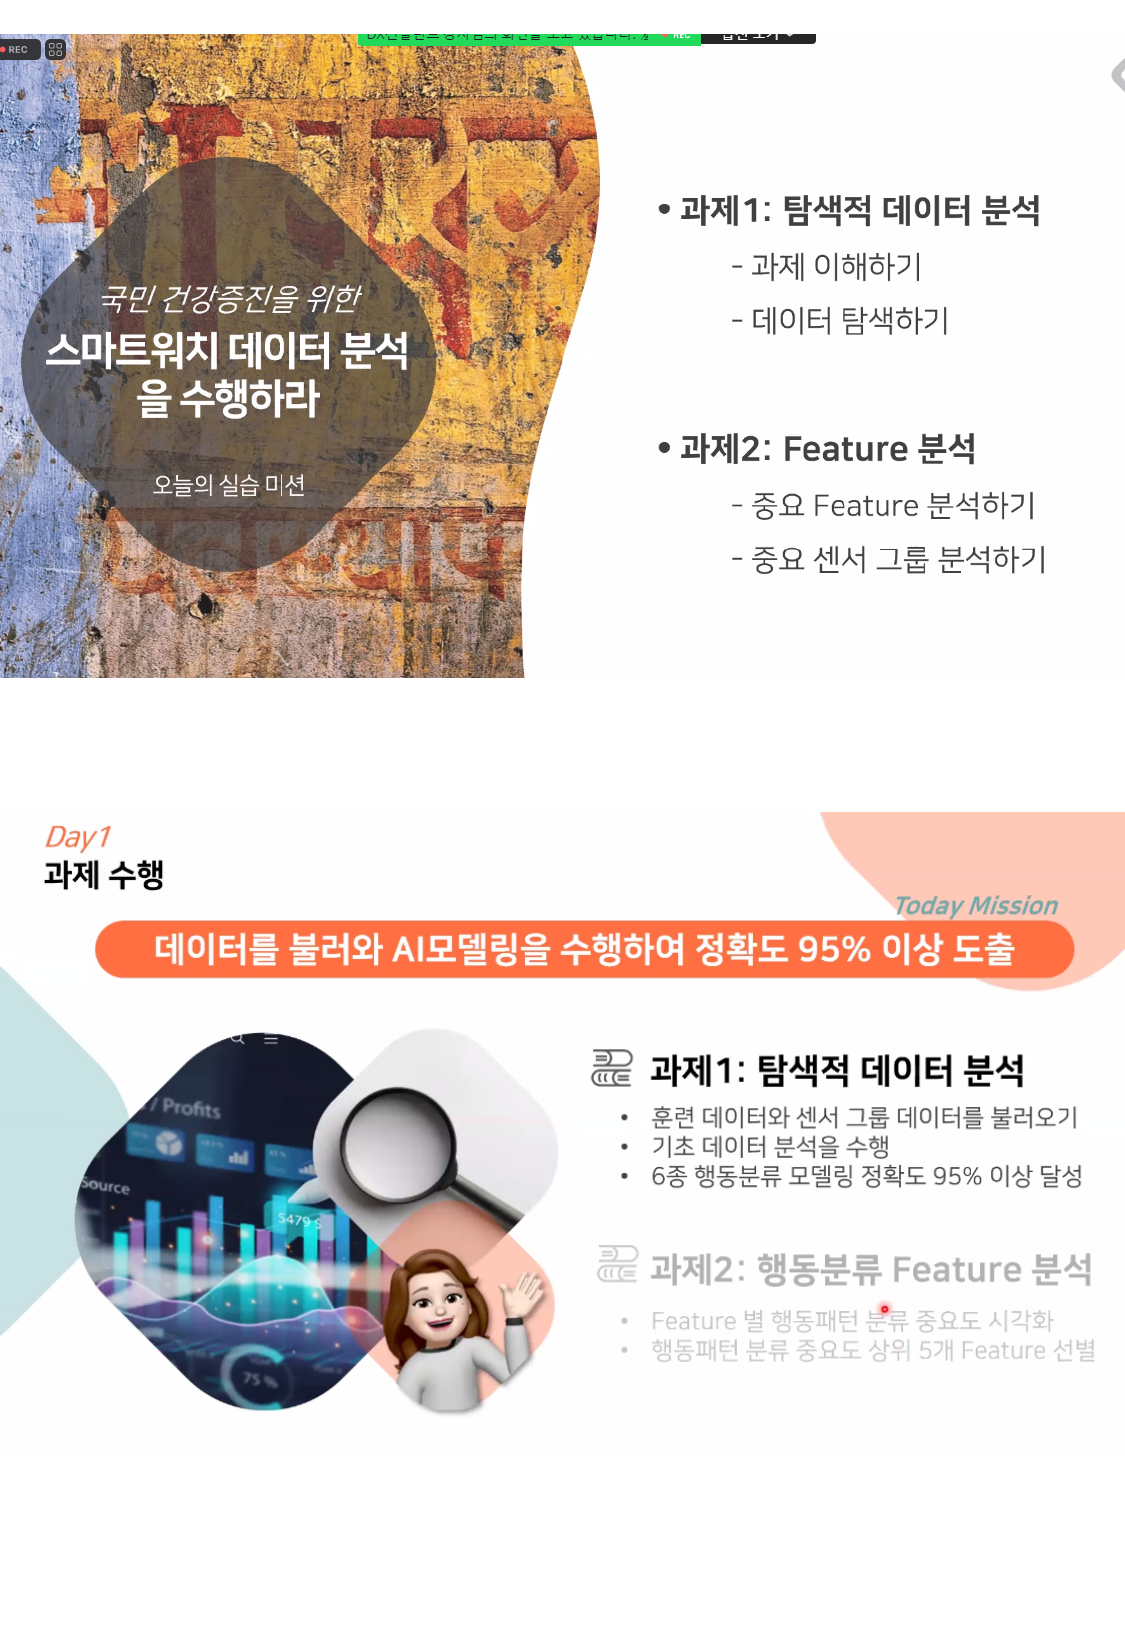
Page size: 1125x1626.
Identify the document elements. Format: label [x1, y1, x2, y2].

picture [0, 34, 1125, 678]
picture [0, 812, 1125, 1453]
